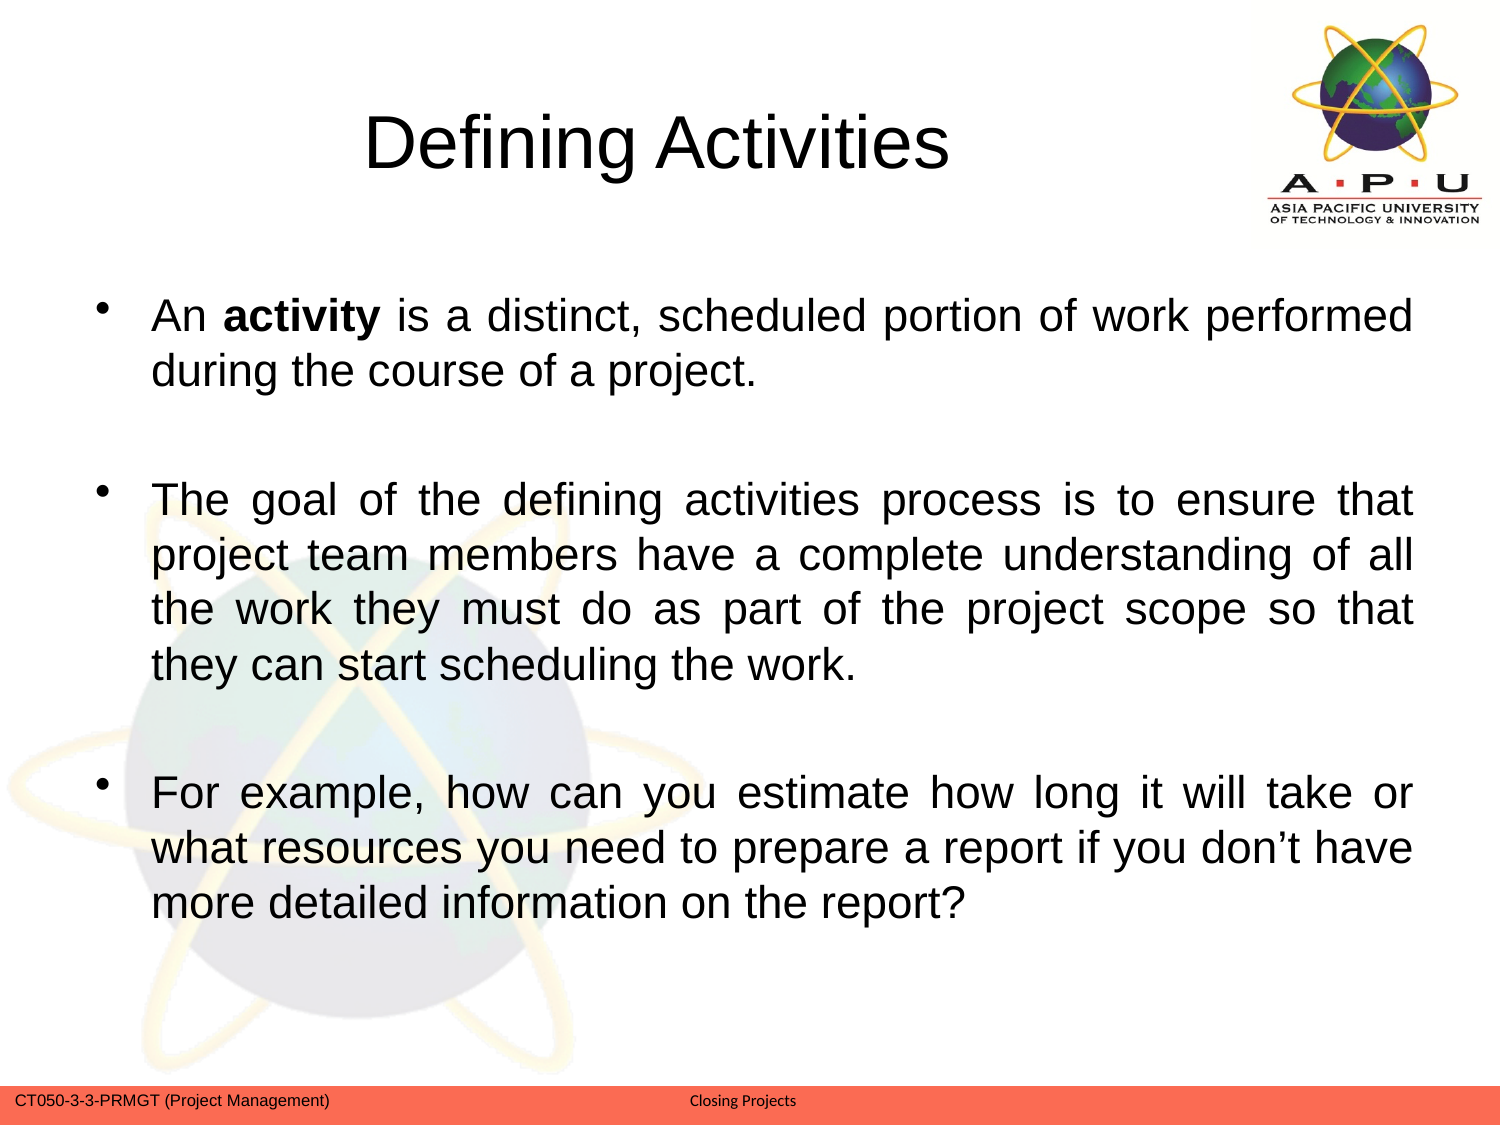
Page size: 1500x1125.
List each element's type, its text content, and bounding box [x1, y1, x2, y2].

title Defining Activities [79, 45, 1235, 233]
picture [1251, 0, 1500, 249]
list An activity is a distinct, scheduled portion of work performed during the course of a project. The goal of the defining activities process is to ensure that project team members have a complete understanding of all the work they must do as part of the project scope so that they can start scheduling the work. For example, how can you estimate how long it will take or what resources you need to prepare a report if you don’t have more detailed information on the report? [79, 278, 1430, 1021]
